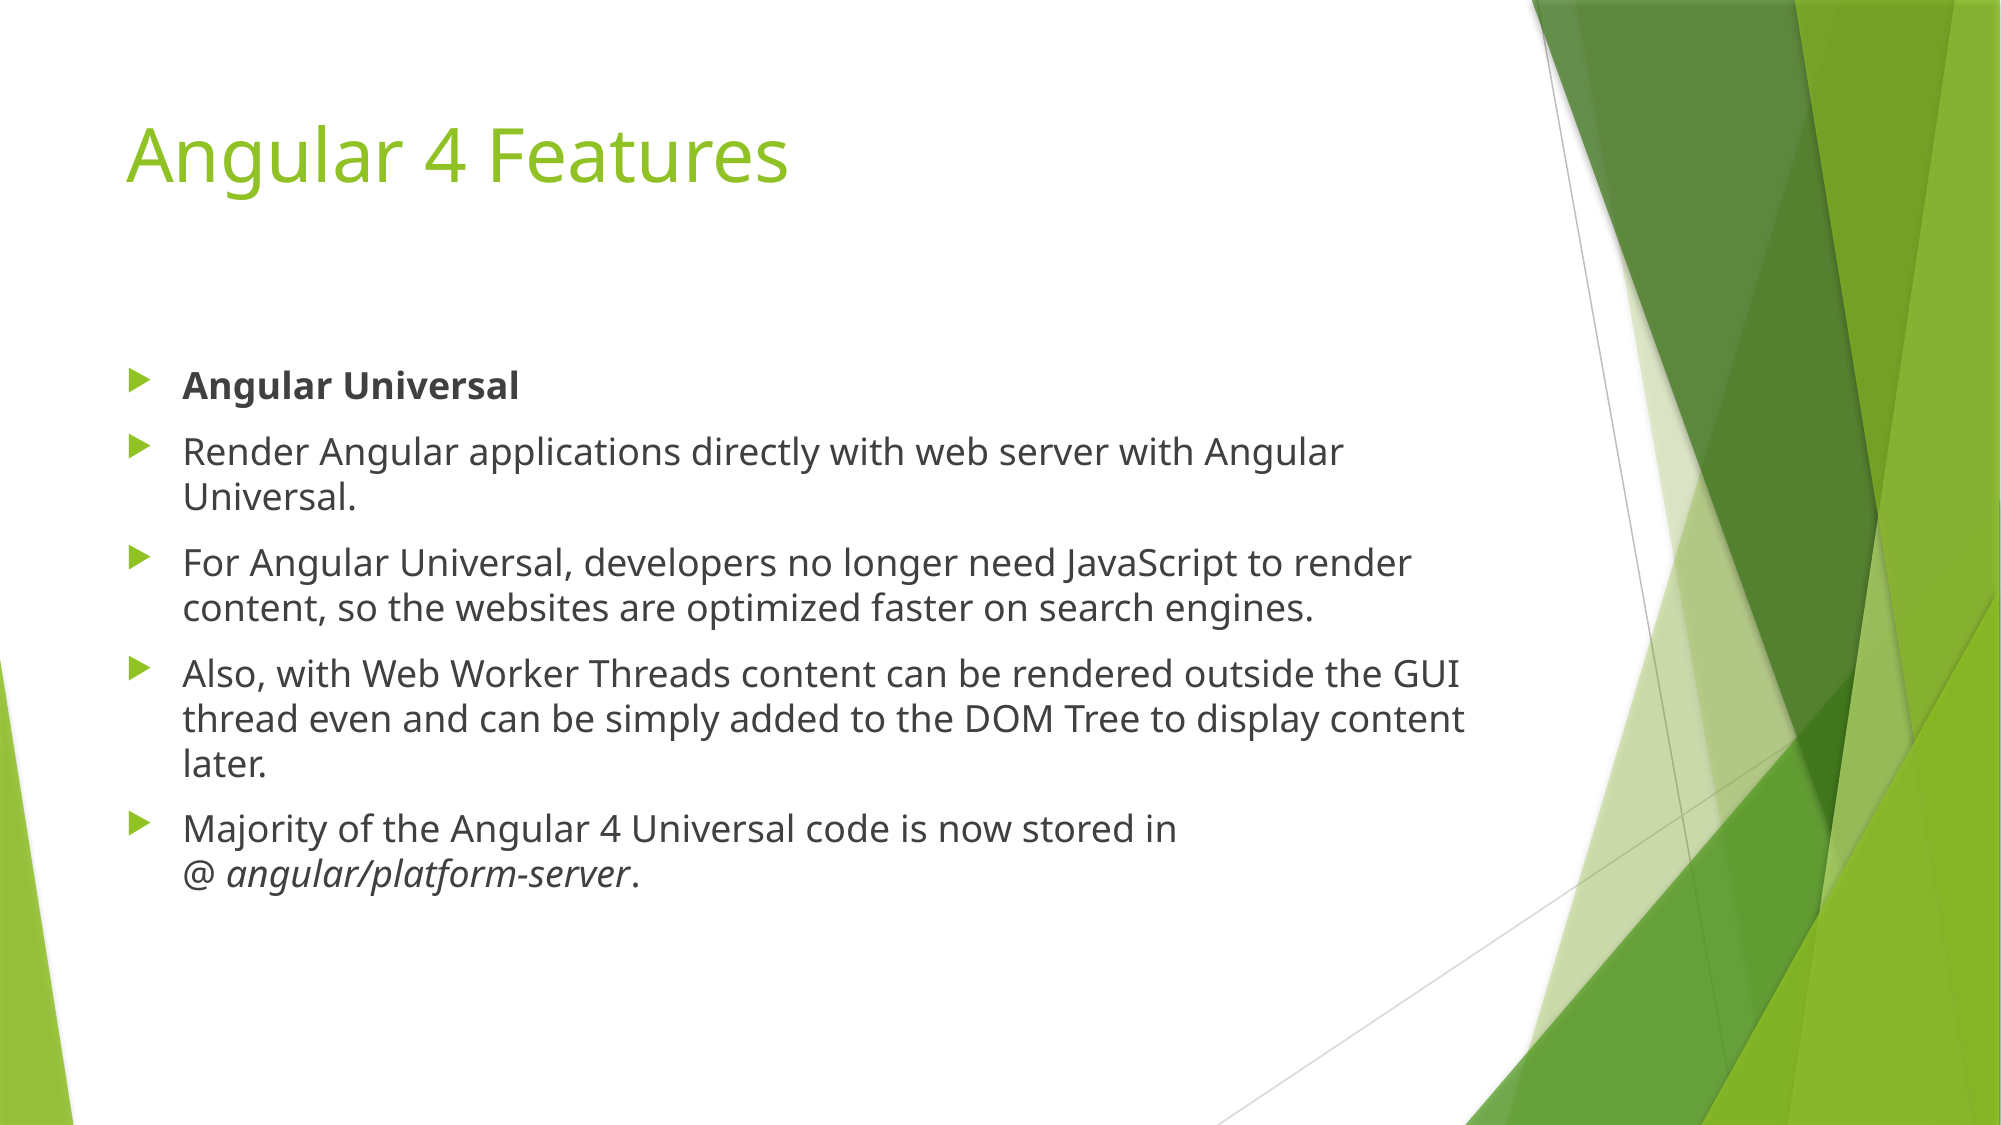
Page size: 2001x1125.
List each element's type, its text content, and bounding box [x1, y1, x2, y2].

title Angular 4 Features [111, 99, 1522, 317]
list Angular Universal Render Angular applications directly with web server with Angular Universal. For Angular Universal, developers no longer need JavaScript to render content, so the websites are optimized faster on search engines. Also, with Web Worker Threads content can be rendered outside the GUI thread even and can be simply added to the DOM Tree to display content later. Majority of the Angular 4 Universal code is now stored in @ angular/platform-server. [111, 354, 1522, 992]
